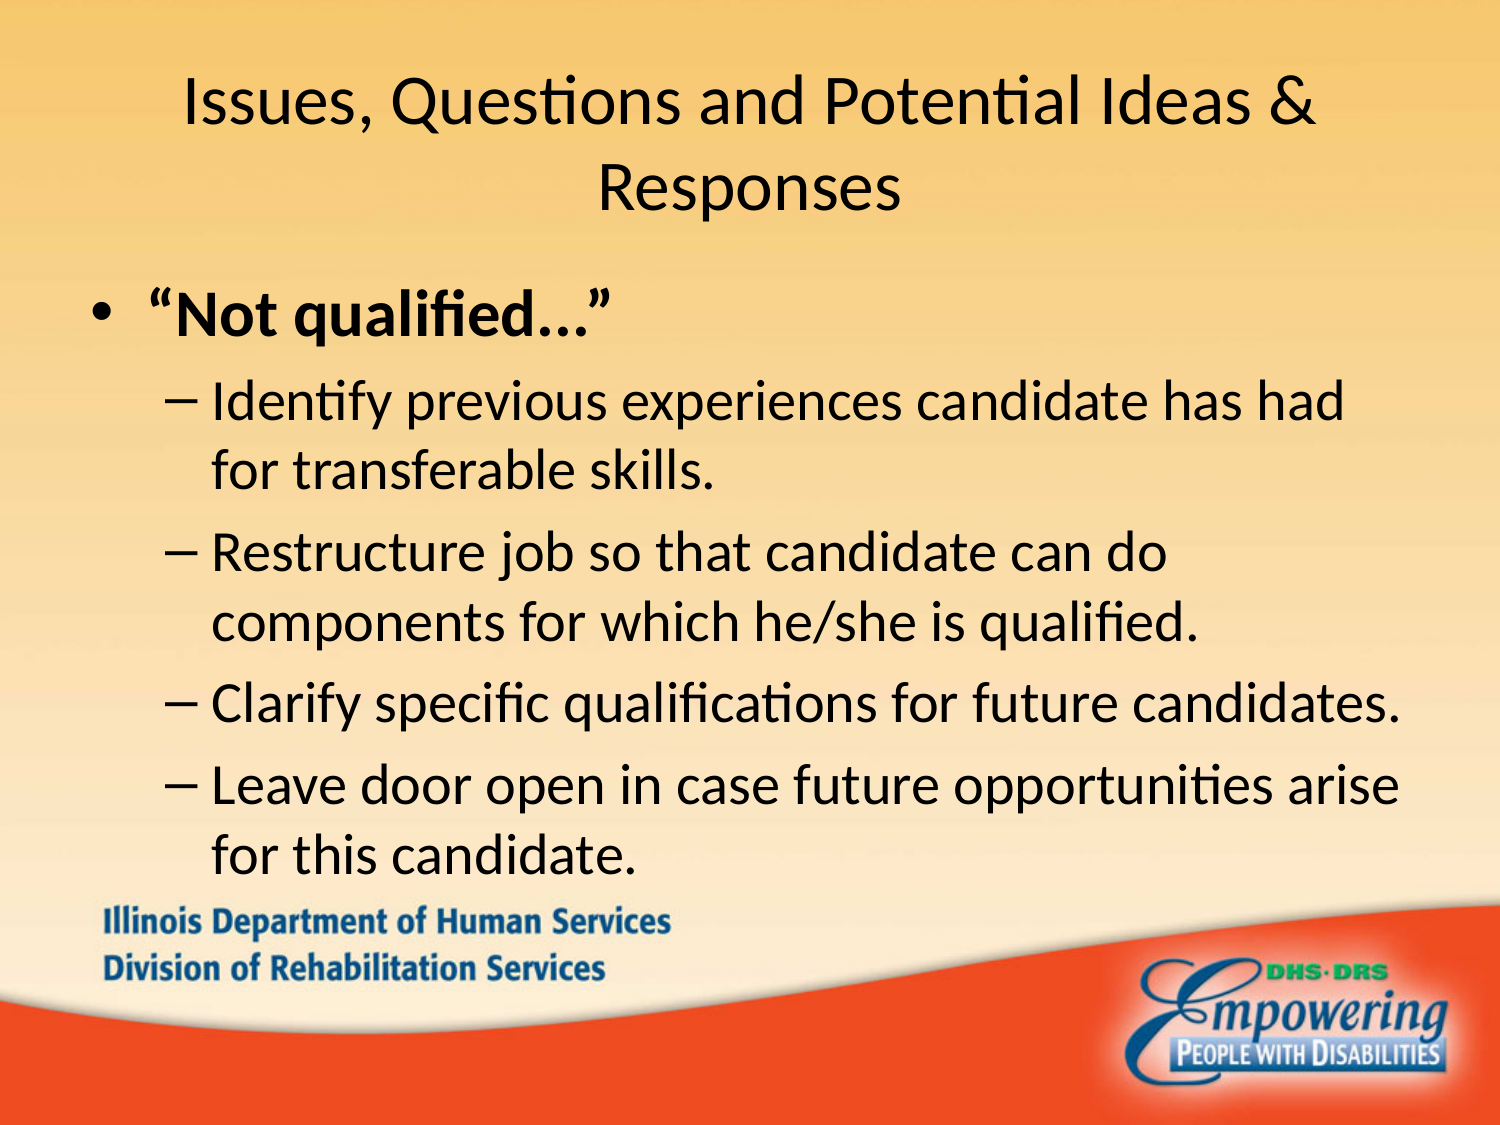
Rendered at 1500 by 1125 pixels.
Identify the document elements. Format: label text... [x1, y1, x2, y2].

title Issues, Questions and Potential Ideas & Responses [75, 45, 1425, 233]
picture [0, 0, 1500, 1125]
list “Not qualified...” Identify previous experiences candidate has had for transferable skills. Restructure job so that candidate can do components for which he/she is qualified. Clarify specific qualifications for future candidates. Leave door open in case future opportunities arise for this candidate. [75, 262, 1425, 1005]
